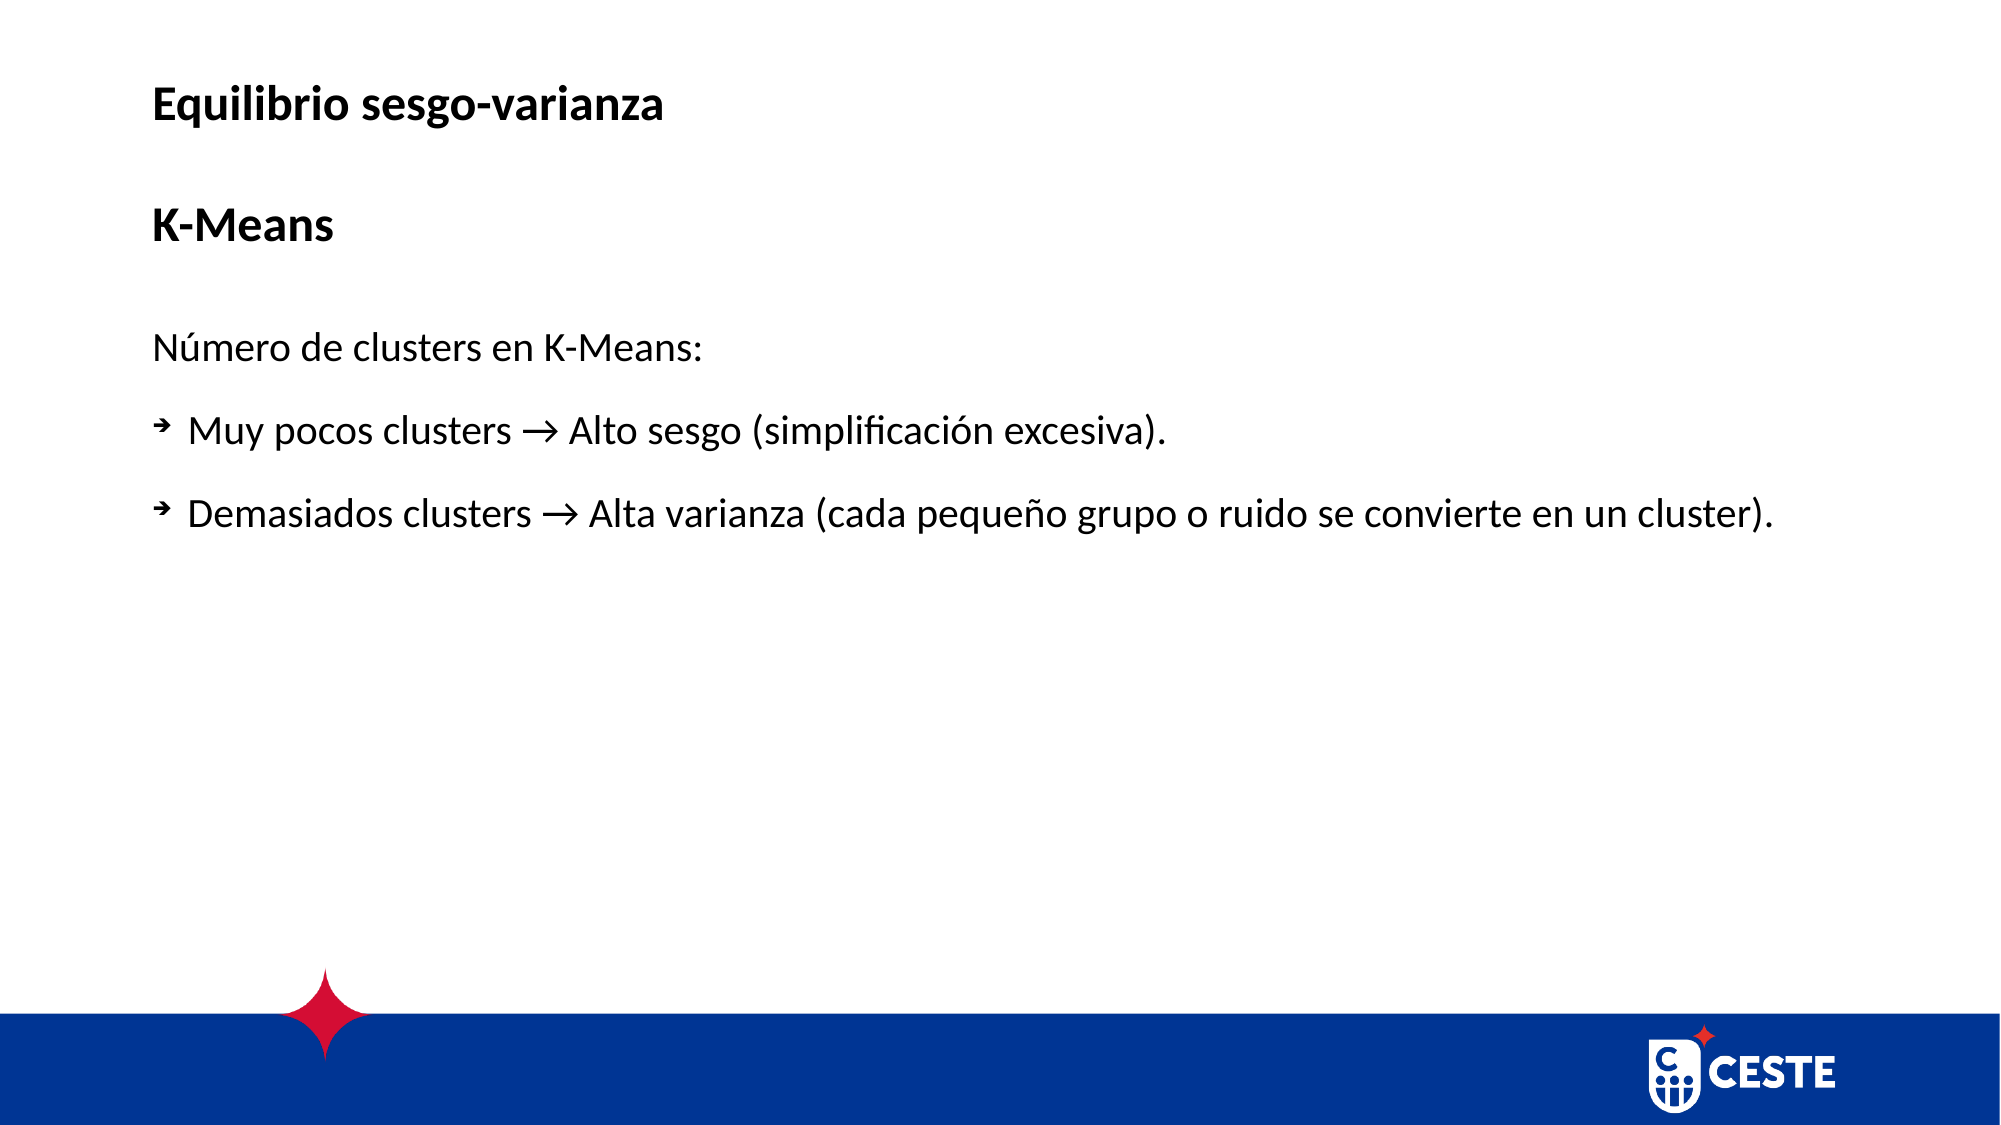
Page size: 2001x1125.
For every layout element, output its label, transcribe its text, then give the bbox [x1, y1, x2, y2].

picture [275, 965, 375, 1064]
title Equilibrio sesgo-varianza [137, 59, 1863, 149]
picture [1629, 1014, 1854, 1122]
list K-Means Número de clusters en K-Means: Muy pocos clusters → Alto sesgo (simplificación excesiva). Demasiados clusters → Alta varianza (cada pequeño grupo o ruido se convierte en un cluster). [137, 184, 1863, 898]
